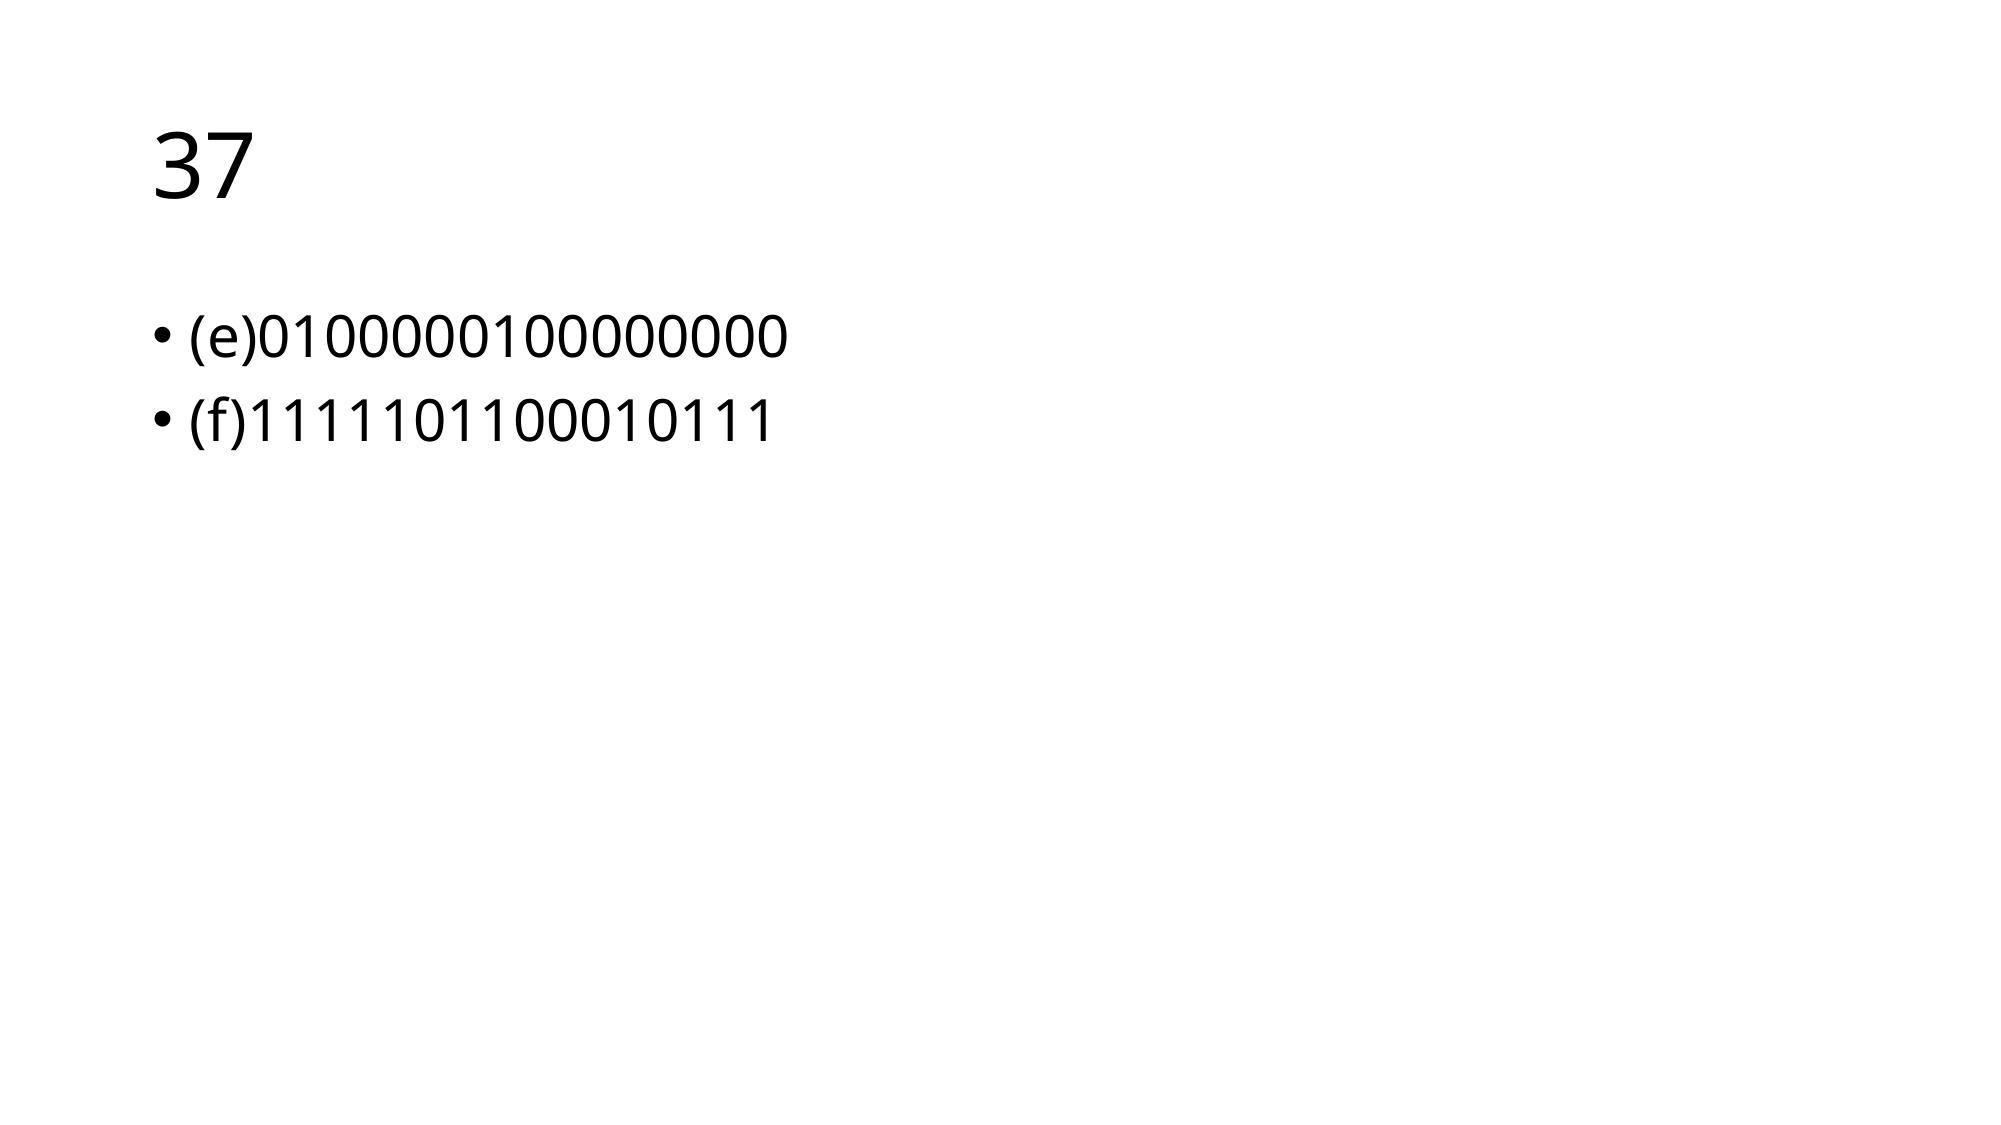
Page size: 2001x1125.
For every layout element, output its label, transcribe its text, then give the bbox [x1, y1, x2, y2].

list (e)0100000100000000 (f)1111101100010111 [137, 299, 1863, 1014]
title 37 [137, 59, 1863, 278]
